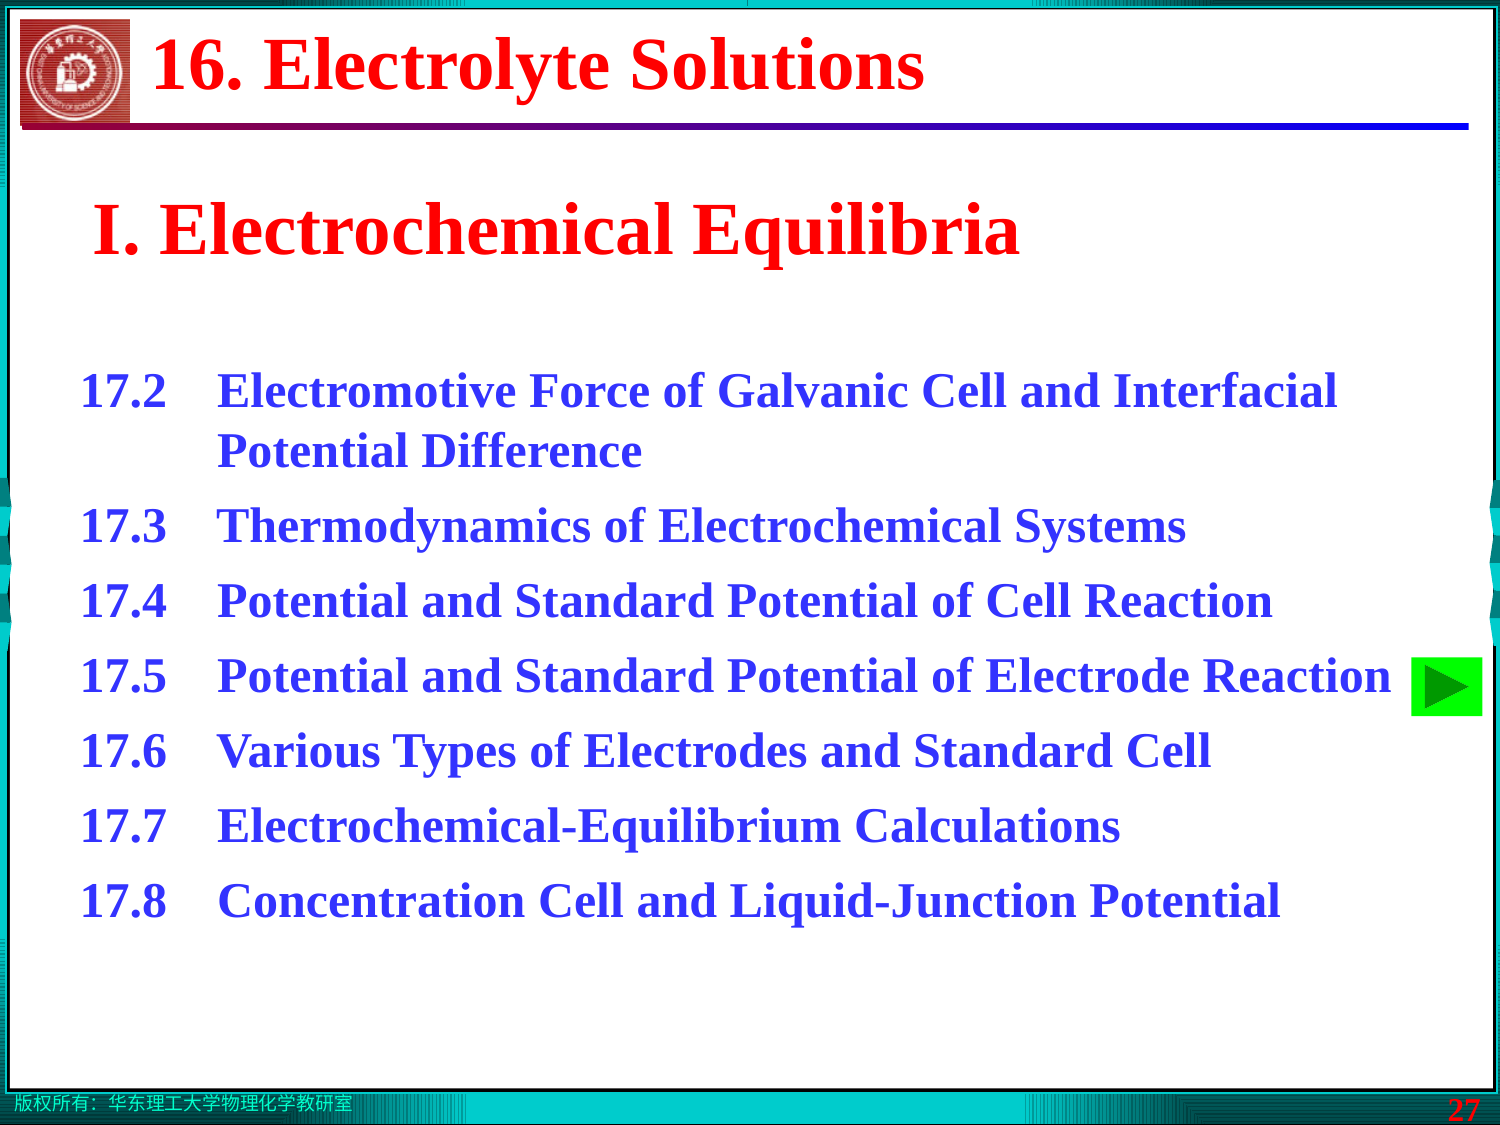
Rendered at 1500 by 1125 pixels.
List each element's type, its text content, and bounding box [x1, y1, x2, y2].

text_box 16. Electrolyte Solutions [135, 7, 1069, 112]
picture [20, 19, 130, 126]
text_box [1465, 657, 1483, 717]
text_box I. Electrochemical Equilibria [78, 171, 1038, 277]
text_box 17.2 Electromotive Force of Galvanic Cell and Interfacial Potential Difference 17.3 Thermodynamics of Electrochemical Systems 17.4 Potential and Standard Potential of Cell Reaction 17.5 Potential and Standard Potential of Electrode Reaction 17.6 Various Types of Electrodes and Standard Cell 17.7 Electrochemical-Equilibrium Calculations 17.8 Concentration Cell and Liquid-Junction Potential [5, 349, 1465, 935]
